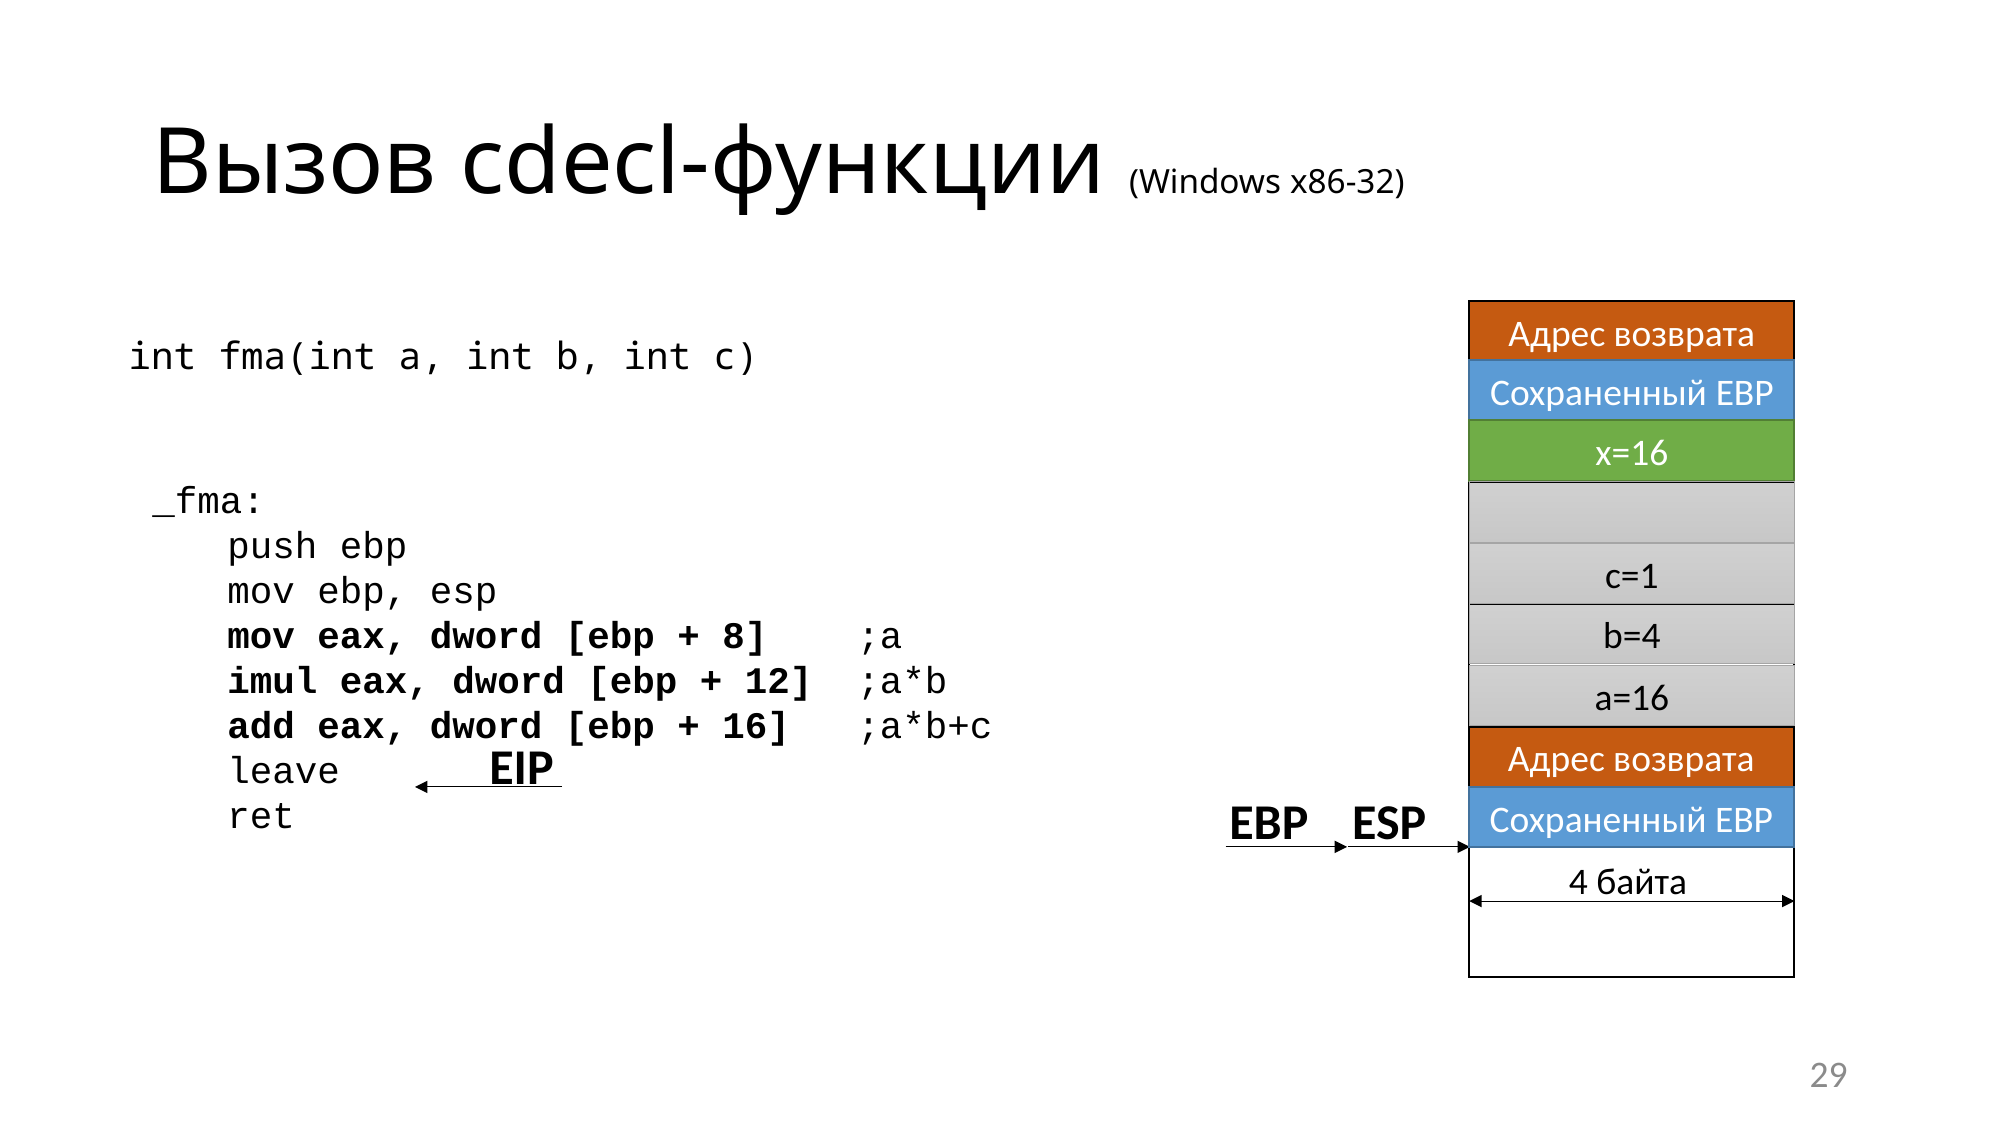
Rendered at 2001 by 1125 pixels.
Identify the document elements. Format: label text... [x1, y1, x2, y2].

title Вызов cdecl-функции (Windows х86-32) [137, 55, 1863, 273]
text_box Сохраненный EBP [1468, 359, 1795, 419]
text_box 4 байта [1554, 902, 1710, 910]
text_box [1469, 481, 1795, 543]
text_box c=1 [1469, 543, 1795, 603]
text_box ESP [1356, 782, 1468, 846]
text_box EBP [1214, 782, 1356, 857]
text_box Адрес возврата [1468, 300, 1795, 359]
slide_number 29 [1412, 1042, 1863, 1103]
text_box b=4 [1469, 603, 1795, 664]
text_box 4 байта [1554, 849, 1710, 901]
text_box x=16 [1468, 419, 1795, 482]
text_box int fma(int a, int b, int c) [113, 324, 774, 385]
text_box [1468, 848, 1795, 978]
text_box a=16 [1469, 665, 1795, 726]
text_box EIP [474, 726, 569, 802]
text_box Сохраненный EBP [1468, 786, 1795, 848]
text_box Адрес возврата [1468, 726, 1795, 786]
text_box _fma: push ebp mov ebp, esp mov eax, dword [ebp + 8] ;a imul eax, dword [ebp + 12] ;a*b add eax, dword [ebp + 16] ;a*b+c leave ret [137, 468, 1235, 844]
text_box ESP [1356, 847, 1479, 857]
